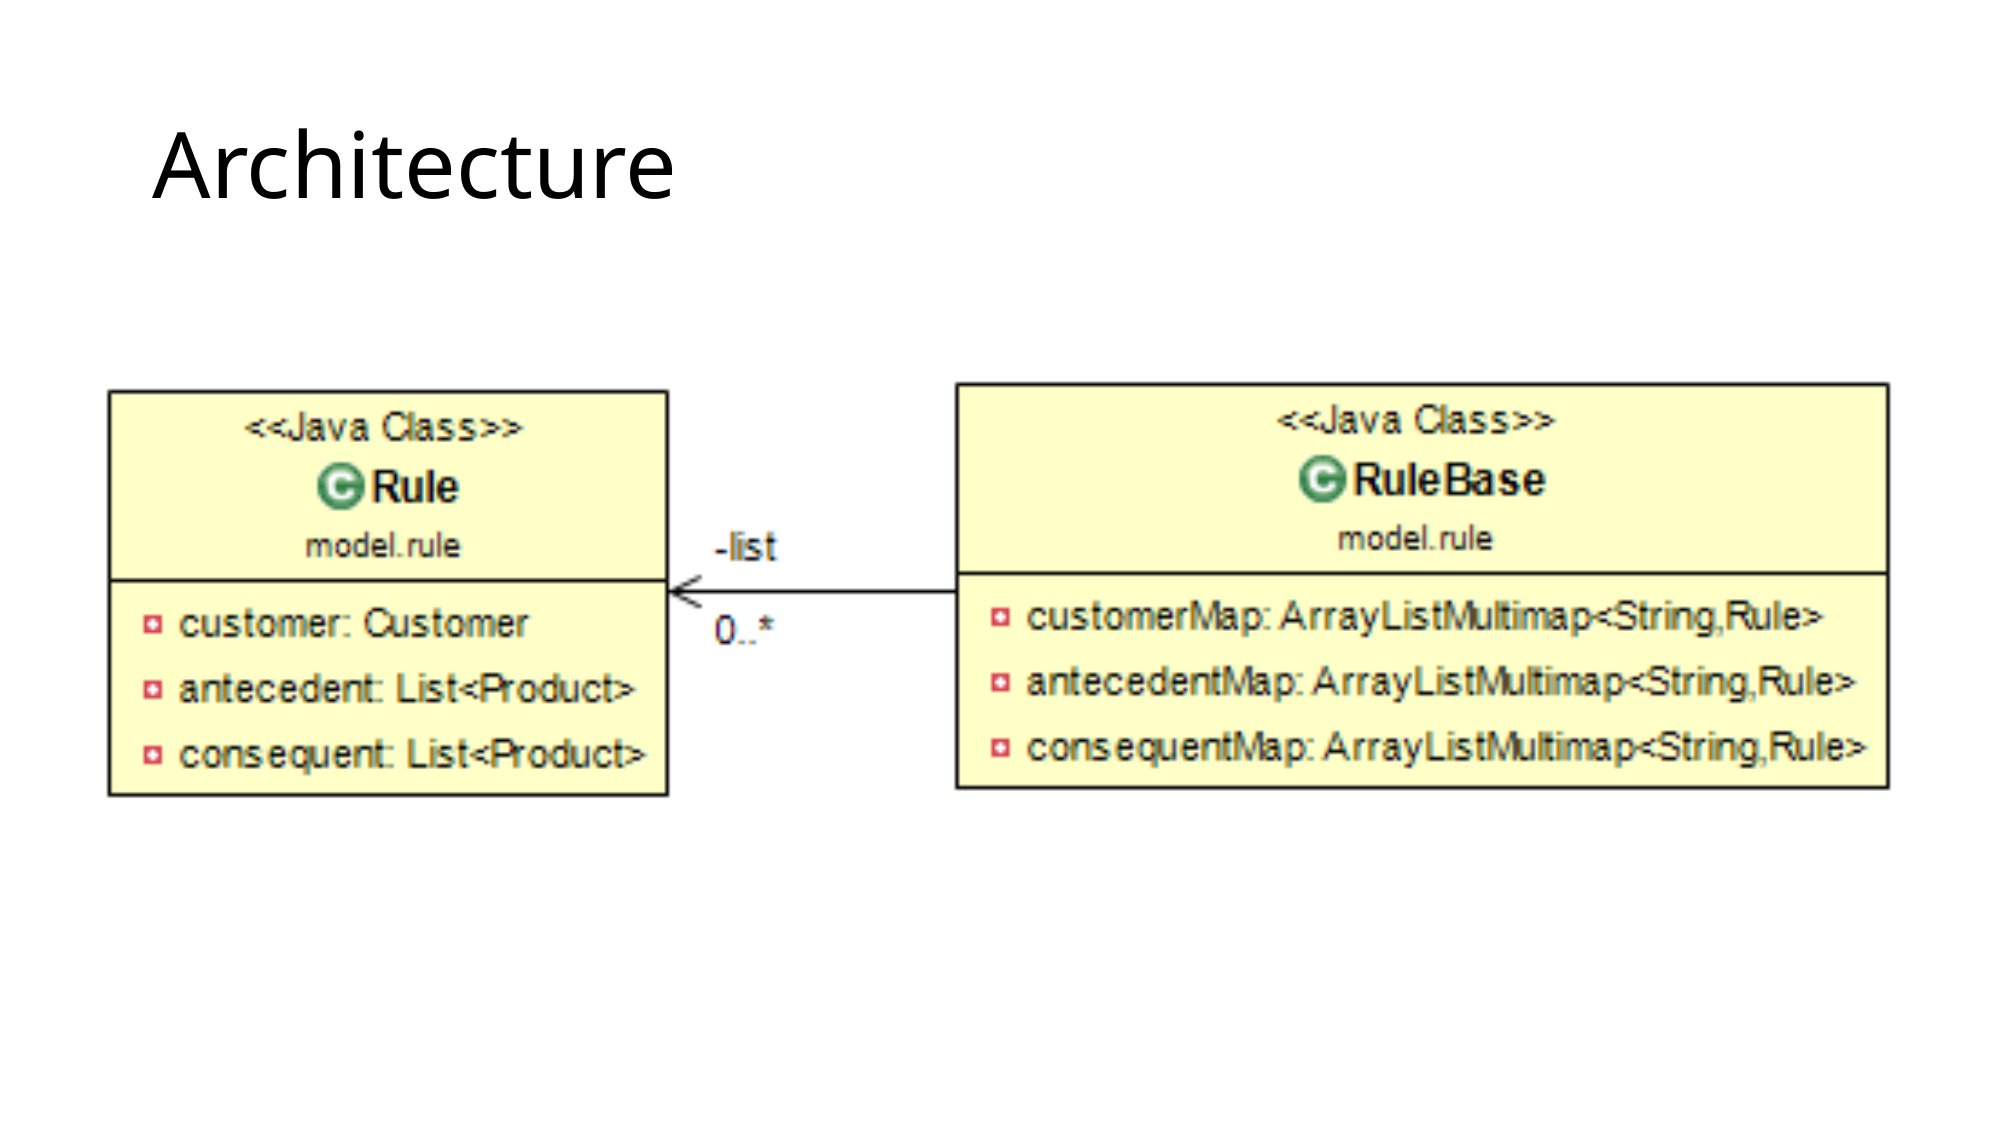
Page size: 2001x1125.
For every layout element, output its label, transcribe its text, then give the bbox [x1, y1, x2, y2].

title Architecture [137, 59, 1863, 278]
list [98, 373, 1902, 809]
